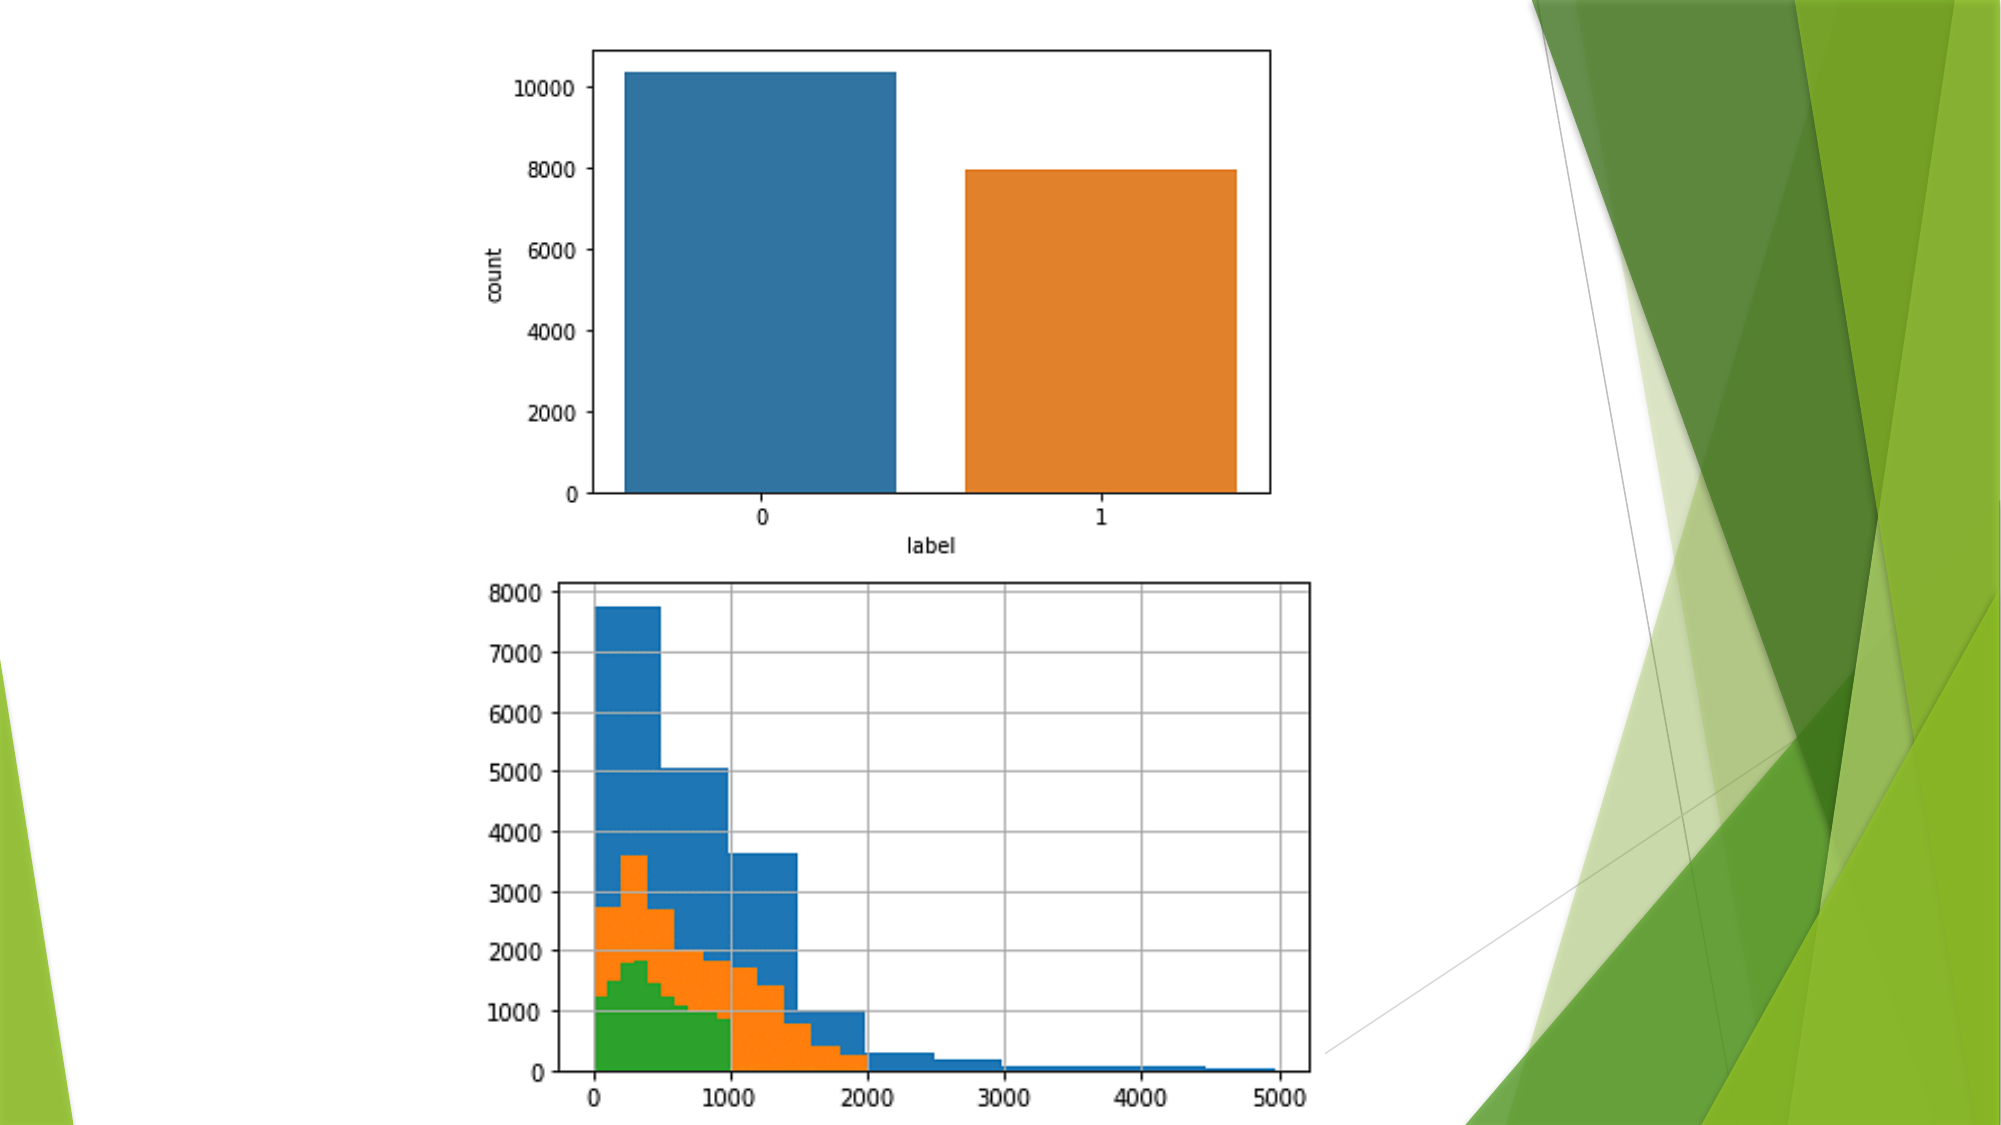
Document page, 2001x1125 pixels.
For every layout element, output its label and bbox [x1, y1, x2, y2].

picture [470, 38, 1326, 1125]
